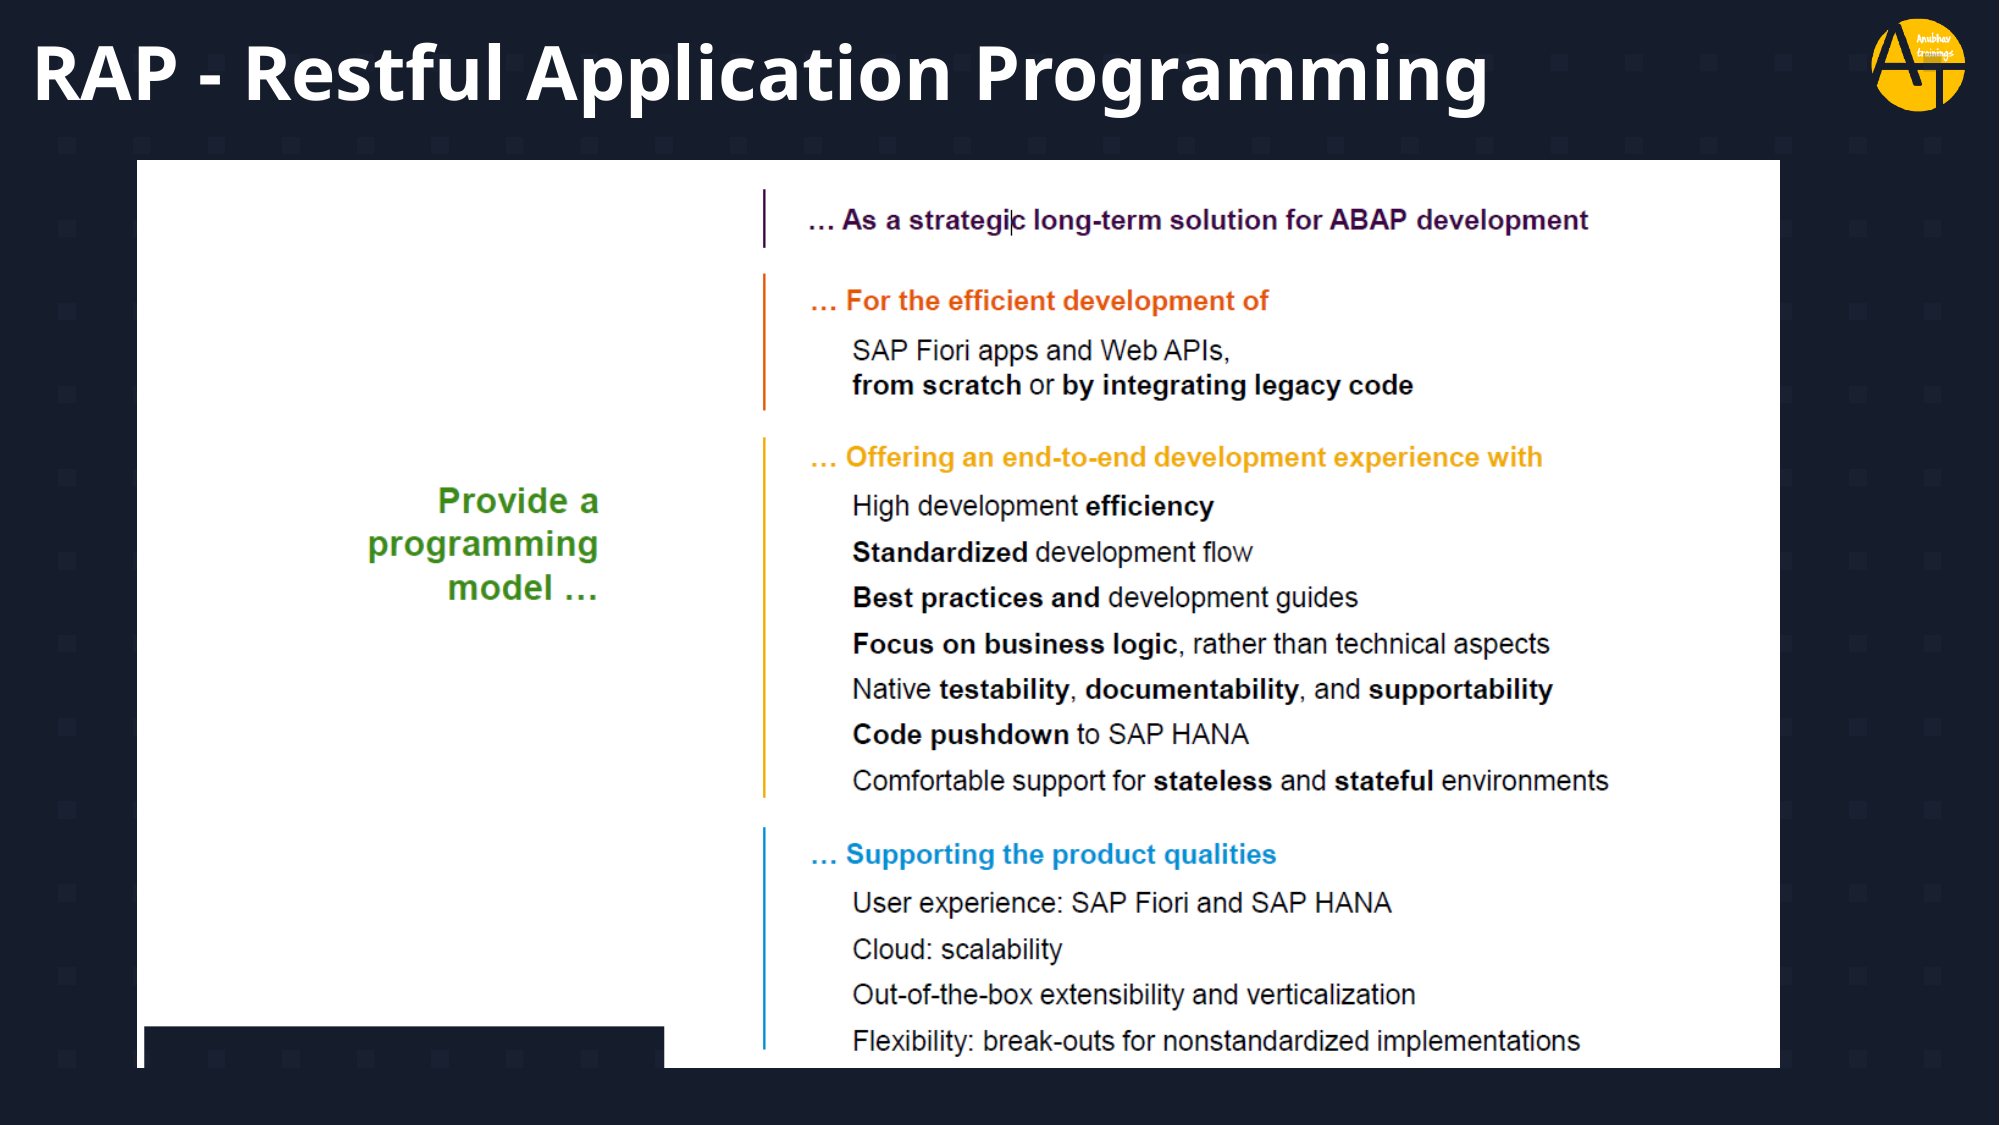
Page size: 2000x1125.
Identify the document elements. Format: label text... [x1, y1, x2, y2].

picture [1862, 12, 1970, 119]
picture [137, 160, 1780, 1068]
title RAP - Restful Application Programming [31, 12, 1831, 129]
